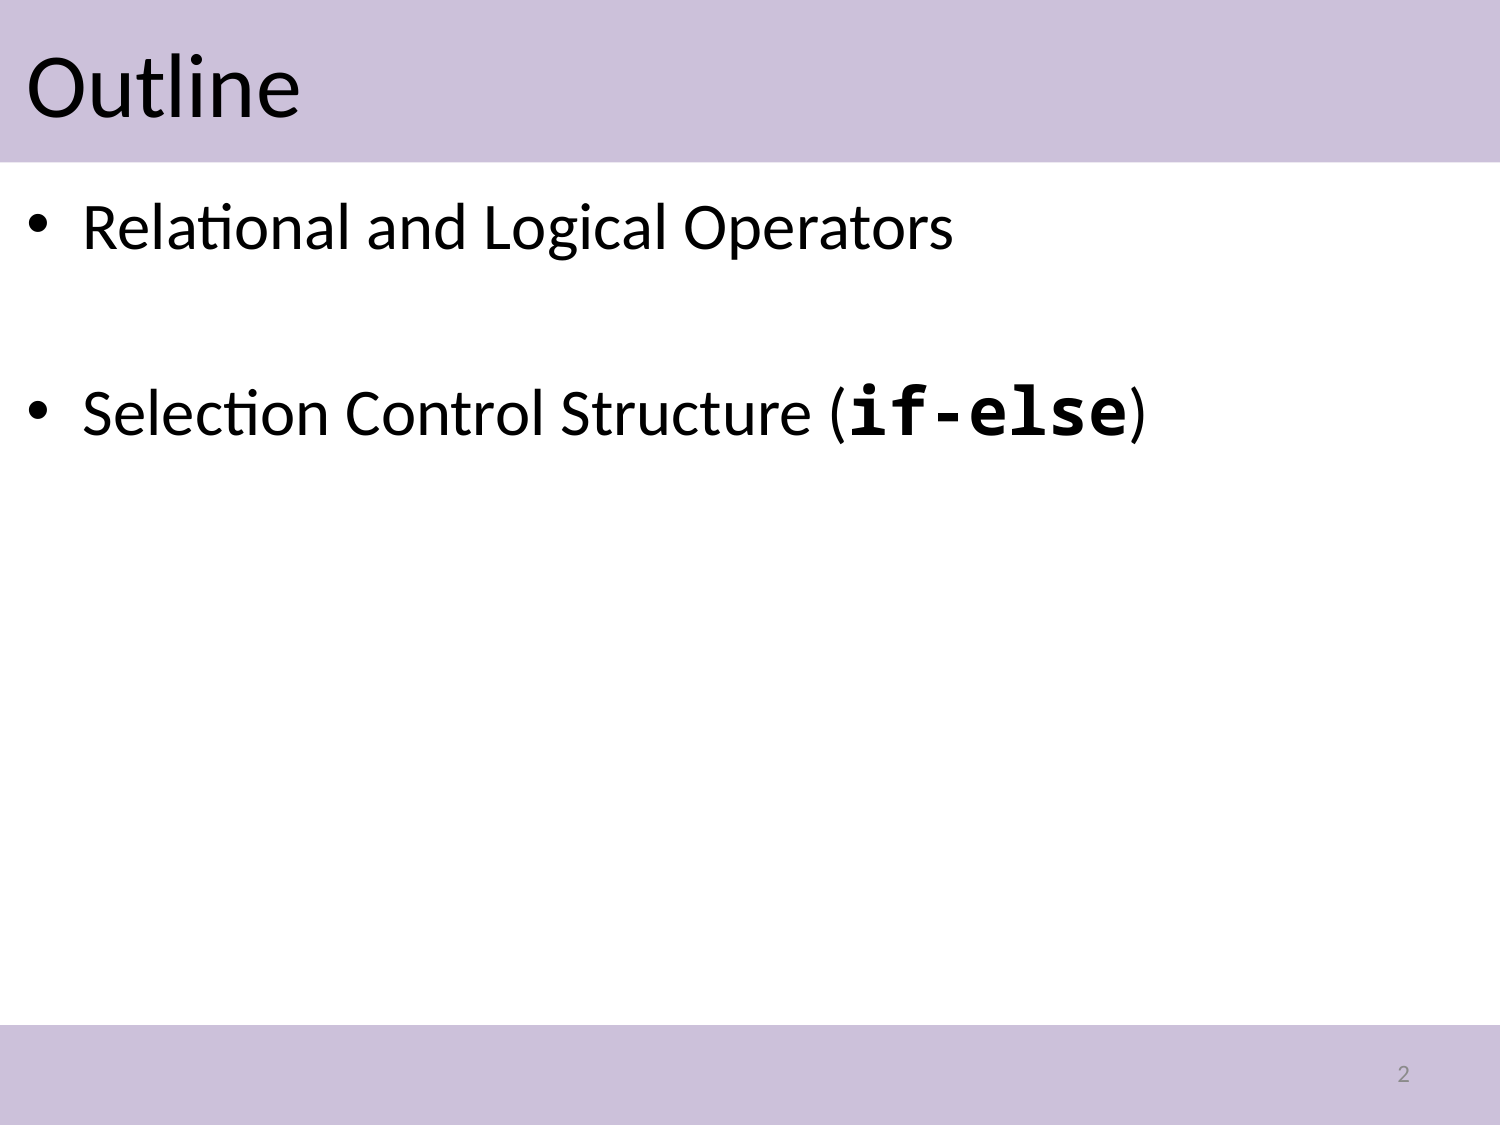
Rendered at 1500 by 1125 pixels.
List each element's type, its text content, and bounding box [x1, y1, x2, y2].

title Outline [11, 12, 1362, 150]
slide_number 2 [1074, 1042, 1425, 1103]
list Relational and Logical Operators Selection Control Structure (if-else) [11, 174, 1477, 1013]
